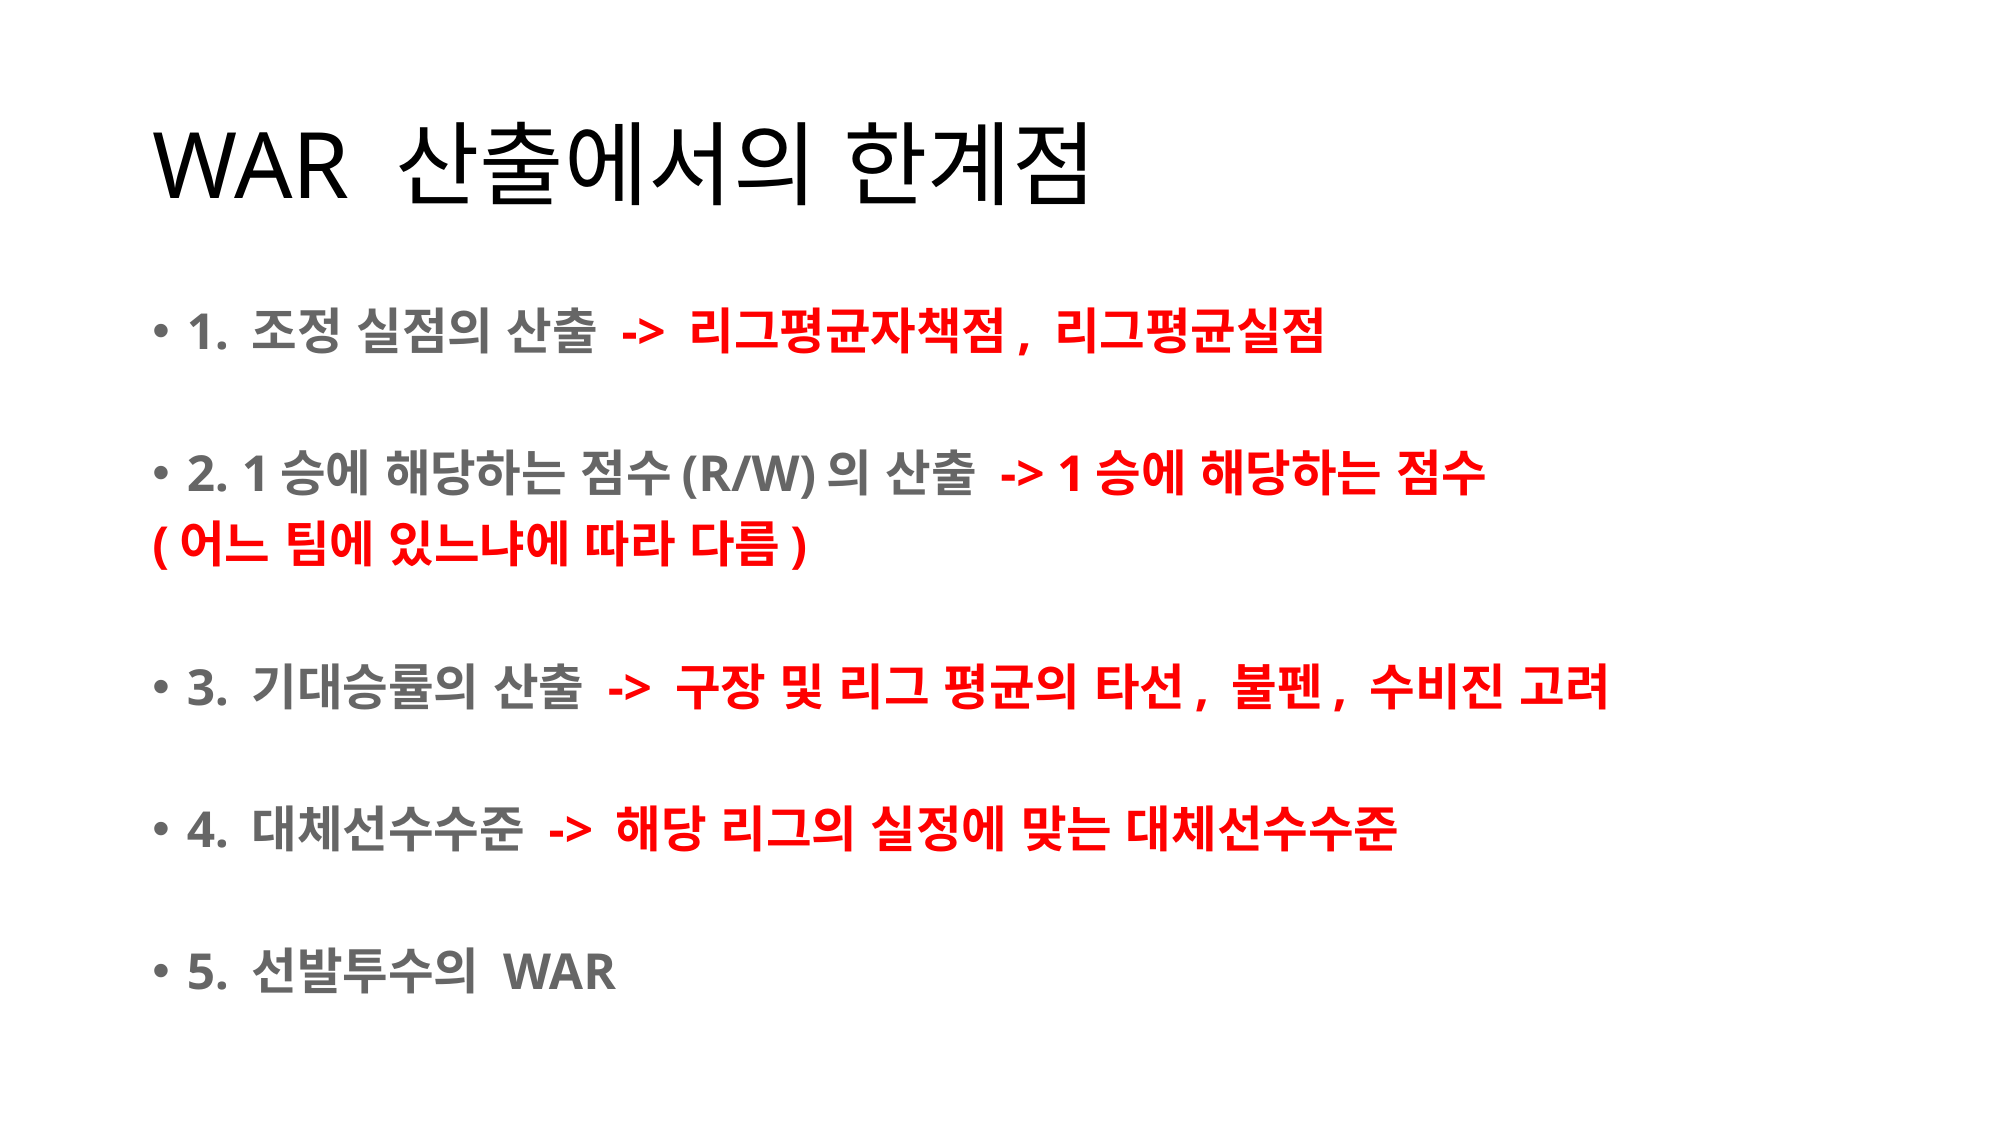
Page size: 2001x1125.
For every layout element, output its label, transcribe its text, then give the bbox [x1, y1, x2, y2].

title WAR 산출에서의 한계점 [137, 59, 1863, 278]
list 1. 조정 실점의 산출 -> 리그평균자책점, 리그평균실점 2. 1승에 해당하는 점수(R/W)의 산출 -> 1승에 해당하는 점수 (어느 팀에 있느냐에 따라 다름) 3. 기대승률의 산출 -> 구장 및 리그 평균의 타선, 불펜, 수비진 고려 4. 대체선수수준 -> 해당 리그의 실정에 맞는 대체선수수준 5. 선발투수의 WAR [137, 299, 1863, 1014]
